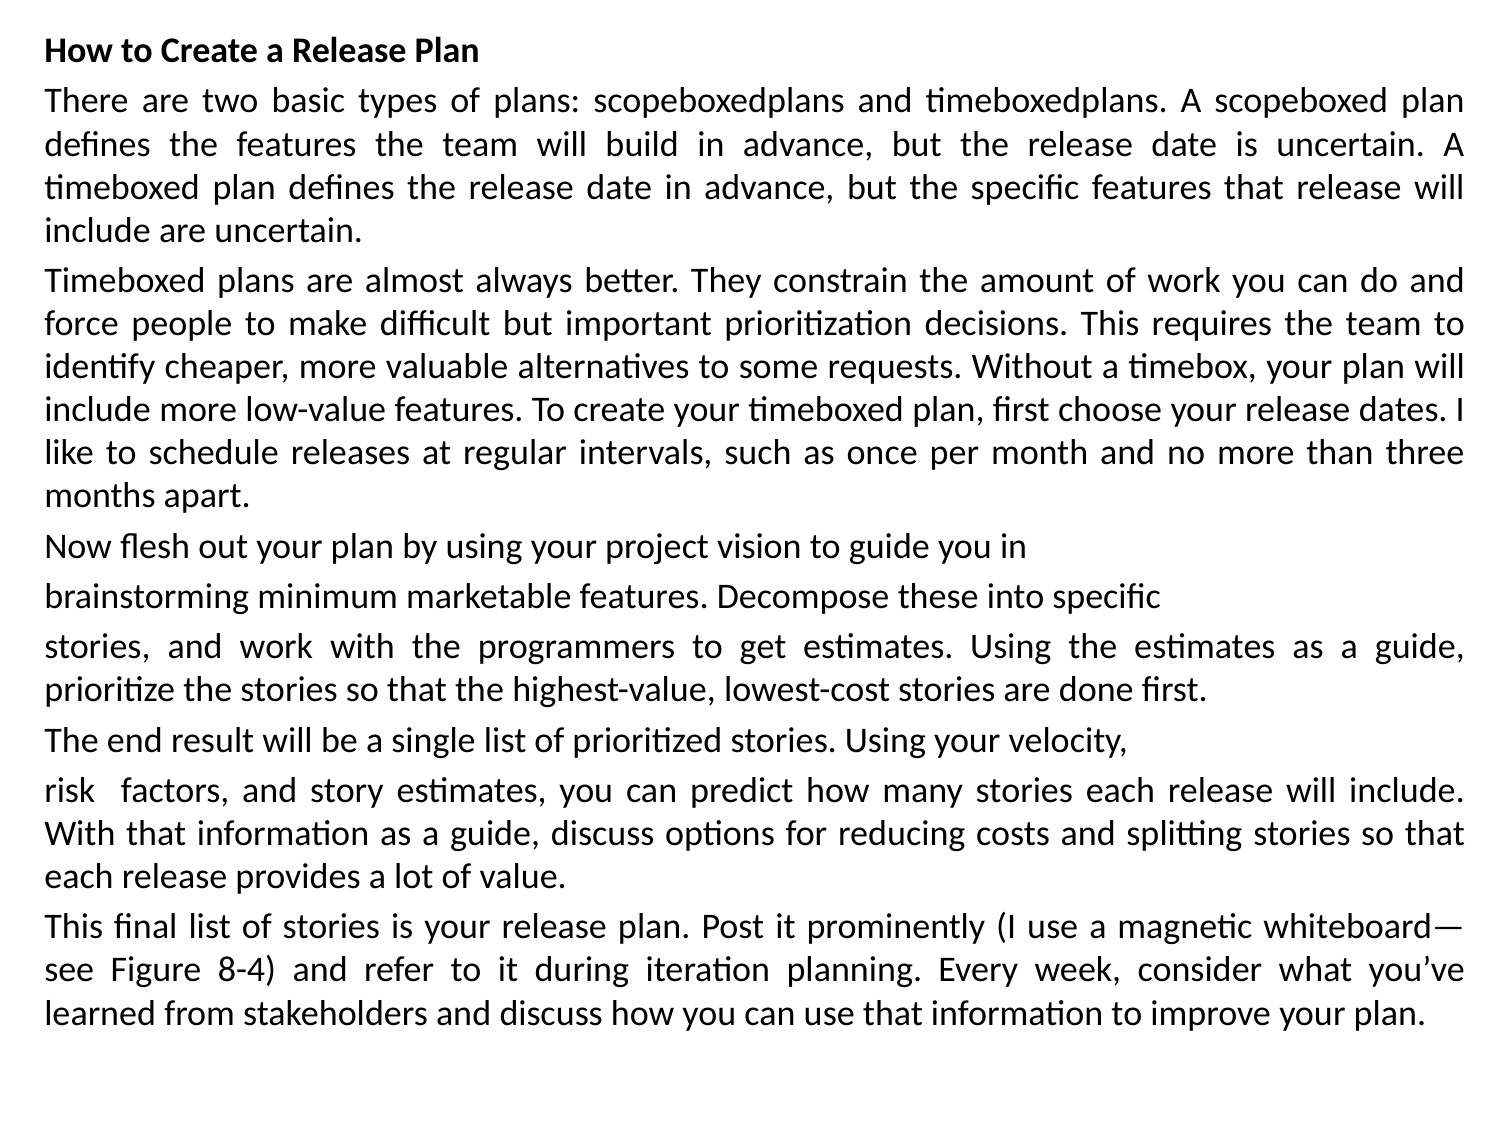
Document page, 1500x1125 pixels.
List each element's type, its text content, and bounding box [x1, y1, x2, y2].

list How to Create a Release Plan There are two basic types of plans: scopeboxedplans and timeboxedplans. A scopeboxed plan defines the features the team will build in advance, but the release date is uncertain. A timeboxed plan defines the release date in advance, but the specific features that release will include are uncertain. Timeboxed plans are almost always better. They constrain the amount of work you can do and force people to make difficult but important prioritization decisions. This requires the team to identify cheaper, more valuable alternatives to some requests. Without a timebox, your plan will include more low-value features. To create your timeboxed plan, first choose your release dates. I like to schedule releases at regular intervals, such as once per month and no more than three months apart. Now flesh out your plan by using your project vision to guide you in brainstorming minimum marketable features. Decompose these into specific stories, and work with the programmers to get estimates. Using the estimates as a guide, prioritize the stories so that the highest-value, lowest-cost stories are done first. The end result will be a single list of prioritized stories. Using your velocity, risk factors, and story estimates, you can predict how many stories each release will include. With that information as a guide, discuss options for reducing costs and splitting stories so that each release provides a lot of value. This final list of stories is your release plan. Post it prominently (I use a magnetic whiteboard—see Figure 8-4) and refer to it during iteration planning. Every week, consider what you’ve learned from stakeholders and discuss how you can use that information to improve your plan. [29, 19, 1483, 1094]
